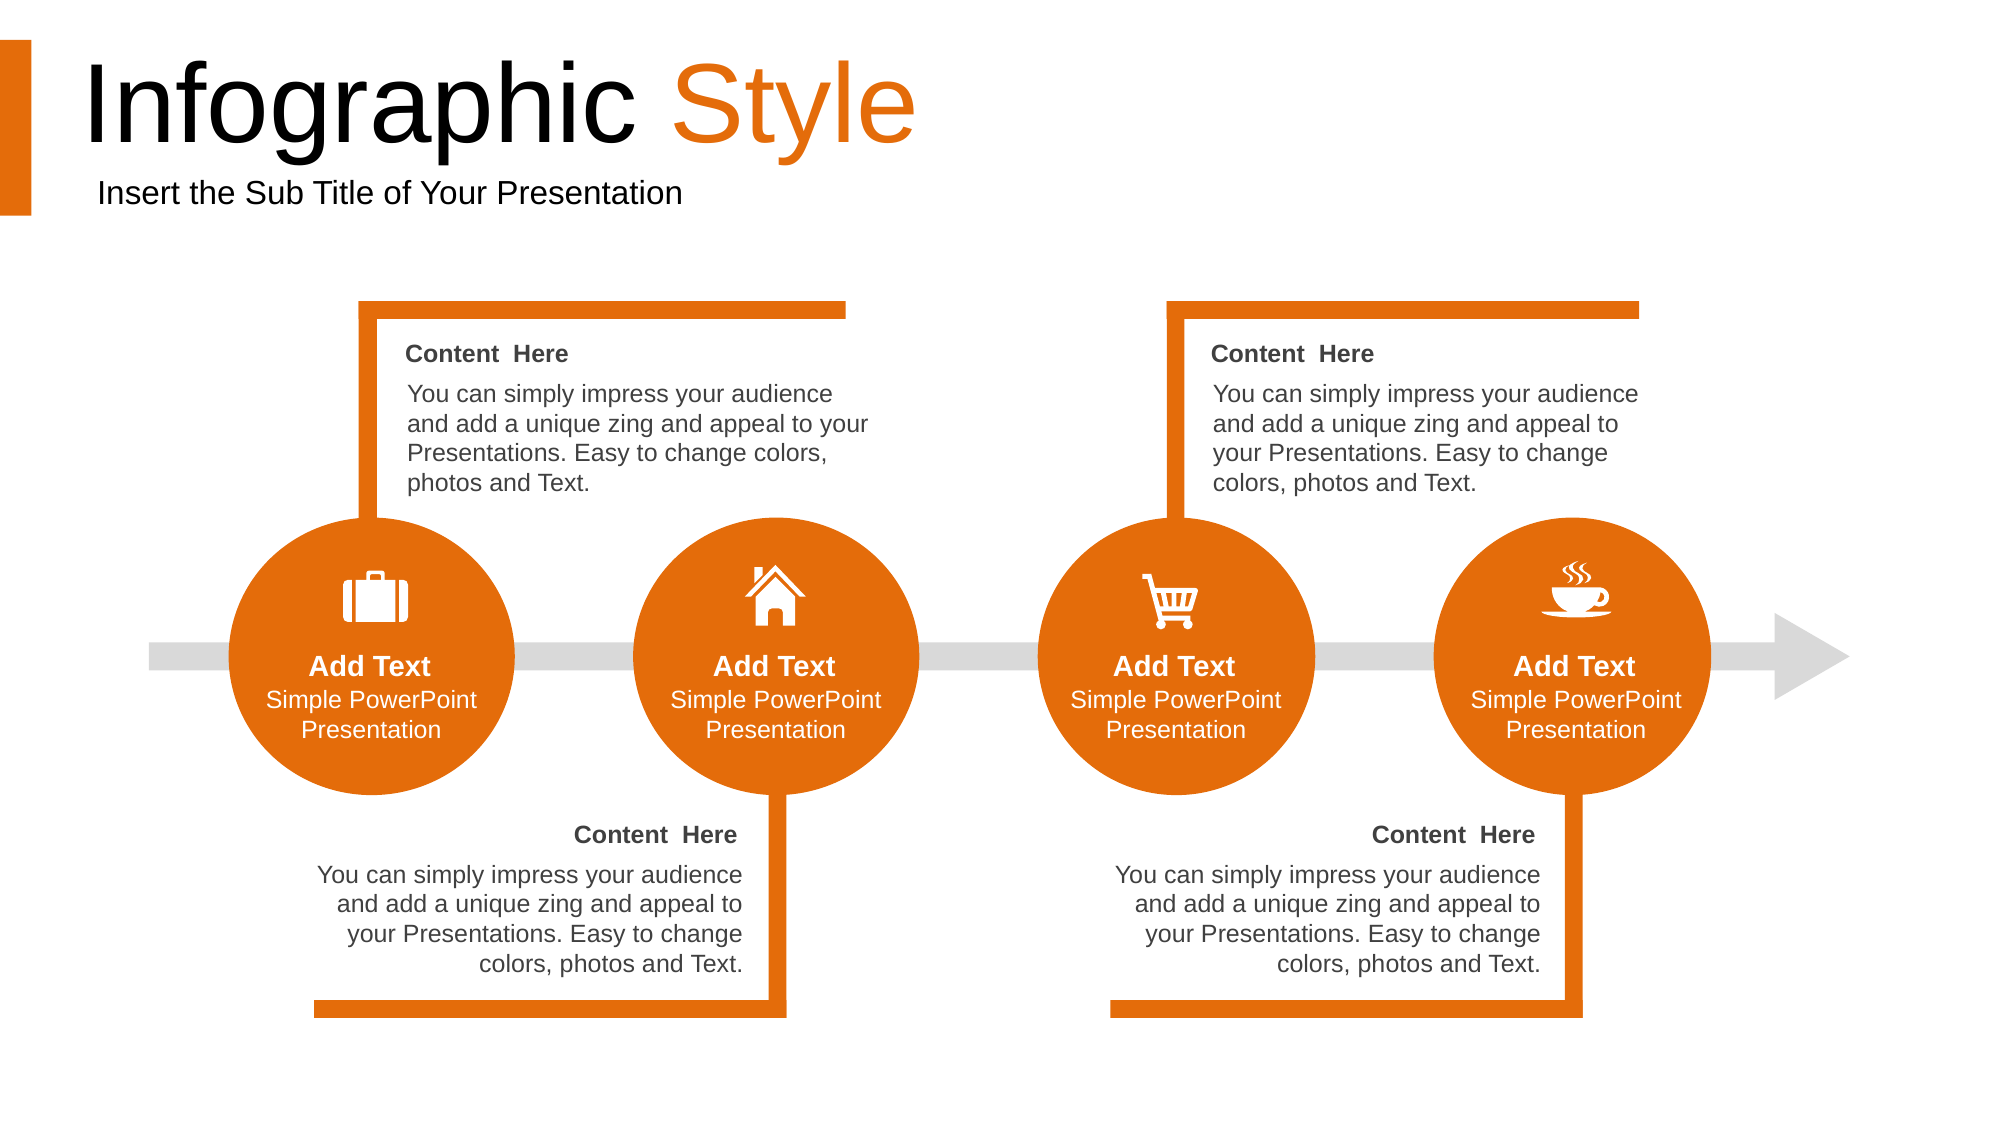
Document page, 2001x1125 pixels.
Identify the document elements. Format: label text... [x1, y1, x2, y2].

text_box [1033, 640, 1317, 752]
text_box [278, 811, 759, 987]
text_box [671, 752, 882, 796]
text_box [398, 578, 410, 624]
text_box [390, 330, 886, 507]
text_box [1718, 641, 1773, 671]
text_box [354, 569, 397, 624]
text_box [633, 640, 917, 752]
text_box [1470, 752, 1675, 796]
text_box [148, 641, 224, 671]
text_box [517, 641, 632, 671]
text_box [632, 532, 921, 687]
text_box [742, 562, 809, 627]
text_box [1166, 301, 1640, 532]
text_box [358, 301, 846, 532]
text_box [1037, 516, 1316, 640]
text_box [1141, 572, 1199, 631]
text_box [1433, 640, 1718, 752]
text_box [266, 752, 477, 787]
list Insert the Sub Title of Your Presentation [67, 161, 1950, 219]
text_box [342, 578, 353, 624]
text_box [1076, 811, 1557, 987]
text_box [1110, 787, 1583, 1018]
text_box [228, 517, 515, 640]
list Infographic Style [67, 42, 1950, 161]
text_box [1074, 752, 1279, 787]
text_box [1196, 330, 1676, 507]
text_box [313, 787, 787, 1018]
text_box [224, 640, 517, 752]
text_box [1773, 611, 1852, 702]
text_box [1433, 532, 1712, 640]
text_box [1317, 641, 1433, 671]
text_box [920, 641, 1033, 671]
text_box [1539, 559, 1614, 619]
